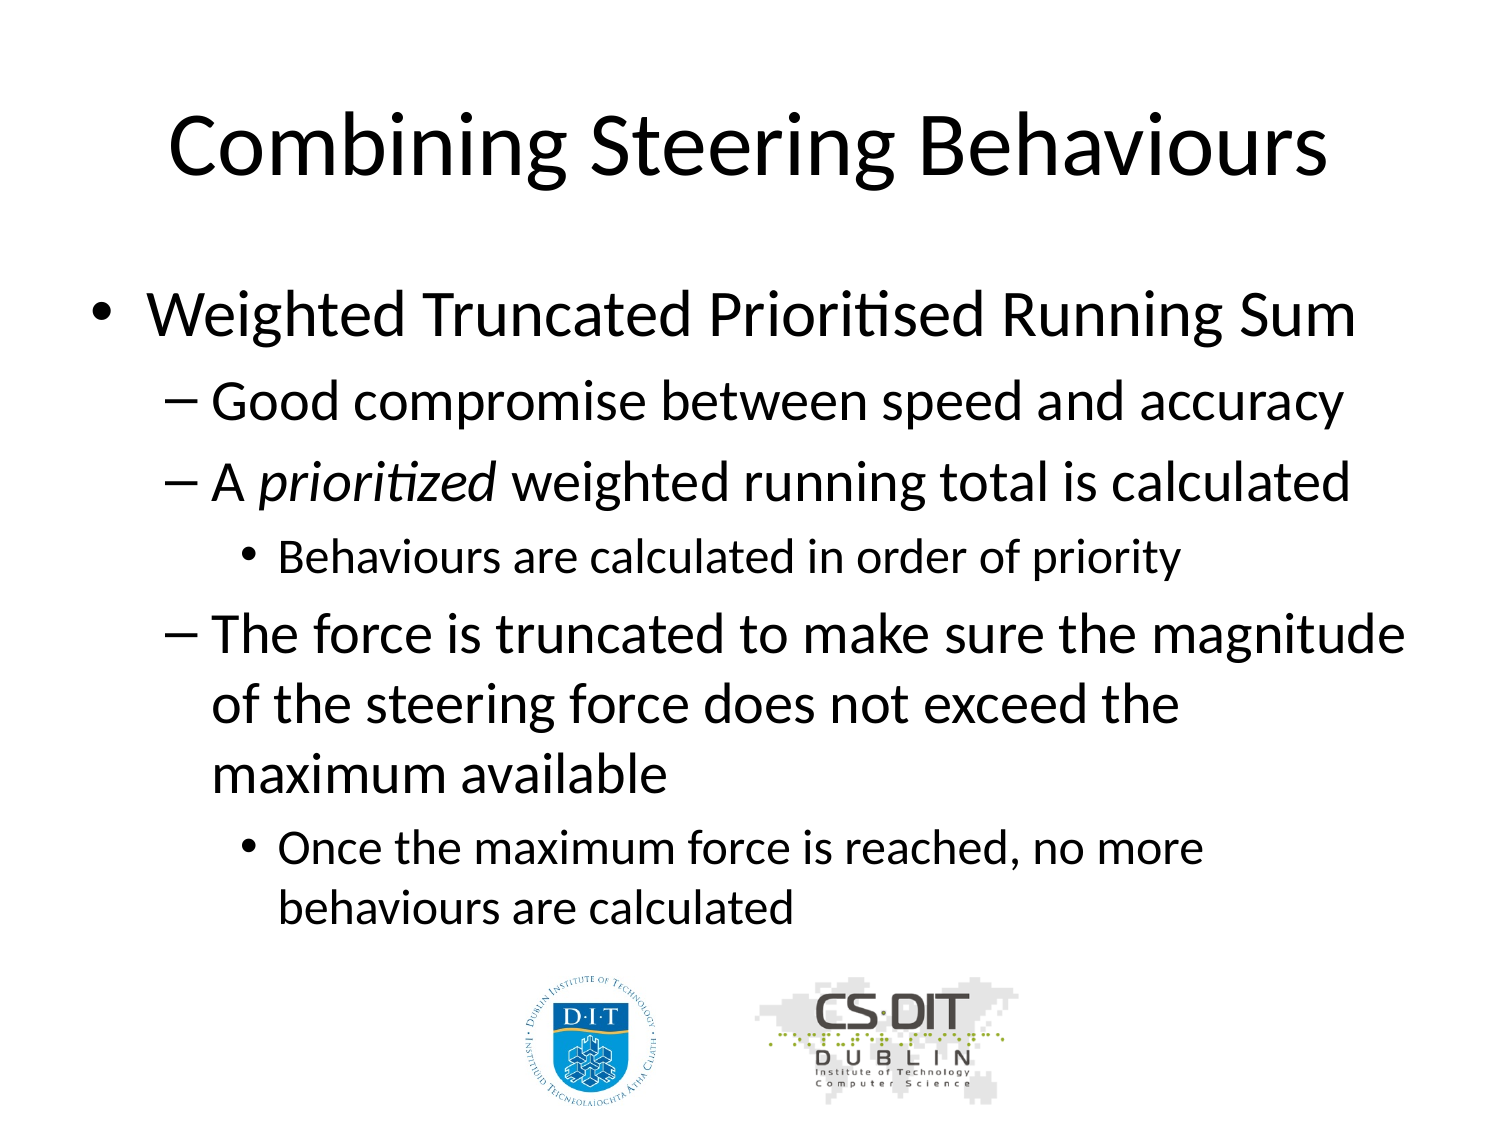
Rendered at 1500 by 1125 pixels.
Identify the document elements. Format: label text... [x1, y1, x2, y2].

list Weighted Truncated Prioritised Running Sum Good compromise between speed and accuracy A prioritized weighted running total is calculated Behaviours are calculated in order of priority The force is truncated to make sure the magnitude of the steering force does not exceed the maximum available Once the maximum force is reached, no more behaviours are calculated [75, 262, 1425, 1005]
picture [525, 1005, 656, 1106]
picture [738, 1005, 1034, 1125]
title Combining Steering Behaviours [75, 45, 1425, 233]
